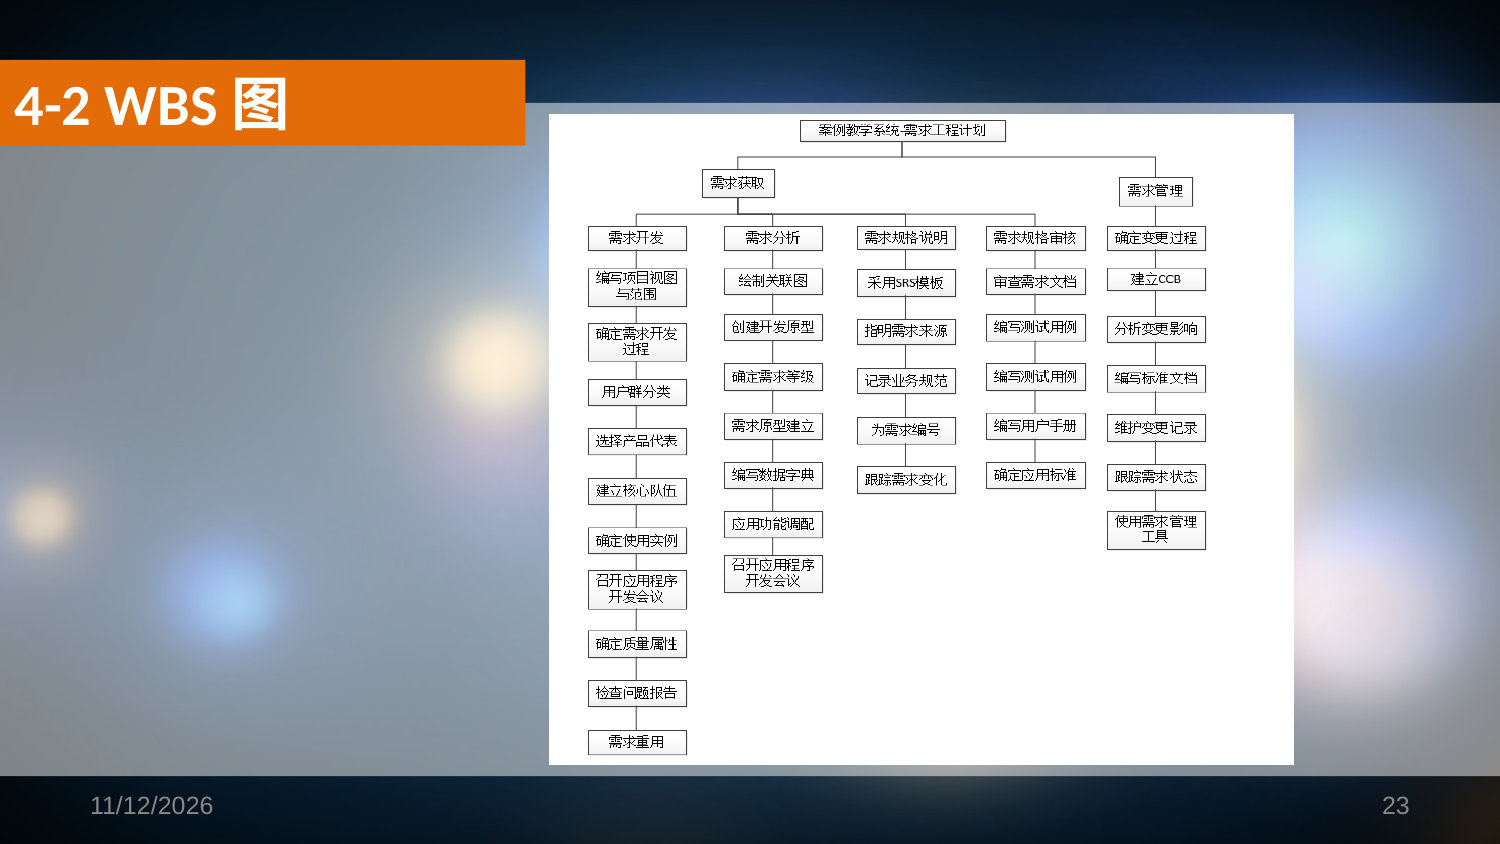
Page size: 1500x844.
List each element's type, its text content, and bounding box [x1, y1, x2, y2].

slide_number 23 [1074, 781, 1426, 828]
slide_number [74, 781, 426, 828]
text_box [0, 102, 1500, 777]
picture [0, 777, 1500, 844]
picture [0, 0, 1500, 102]
text_box 4-2 WBS图 [0, 59, 526, 145]
picture [548, 114, 1294, 765]
